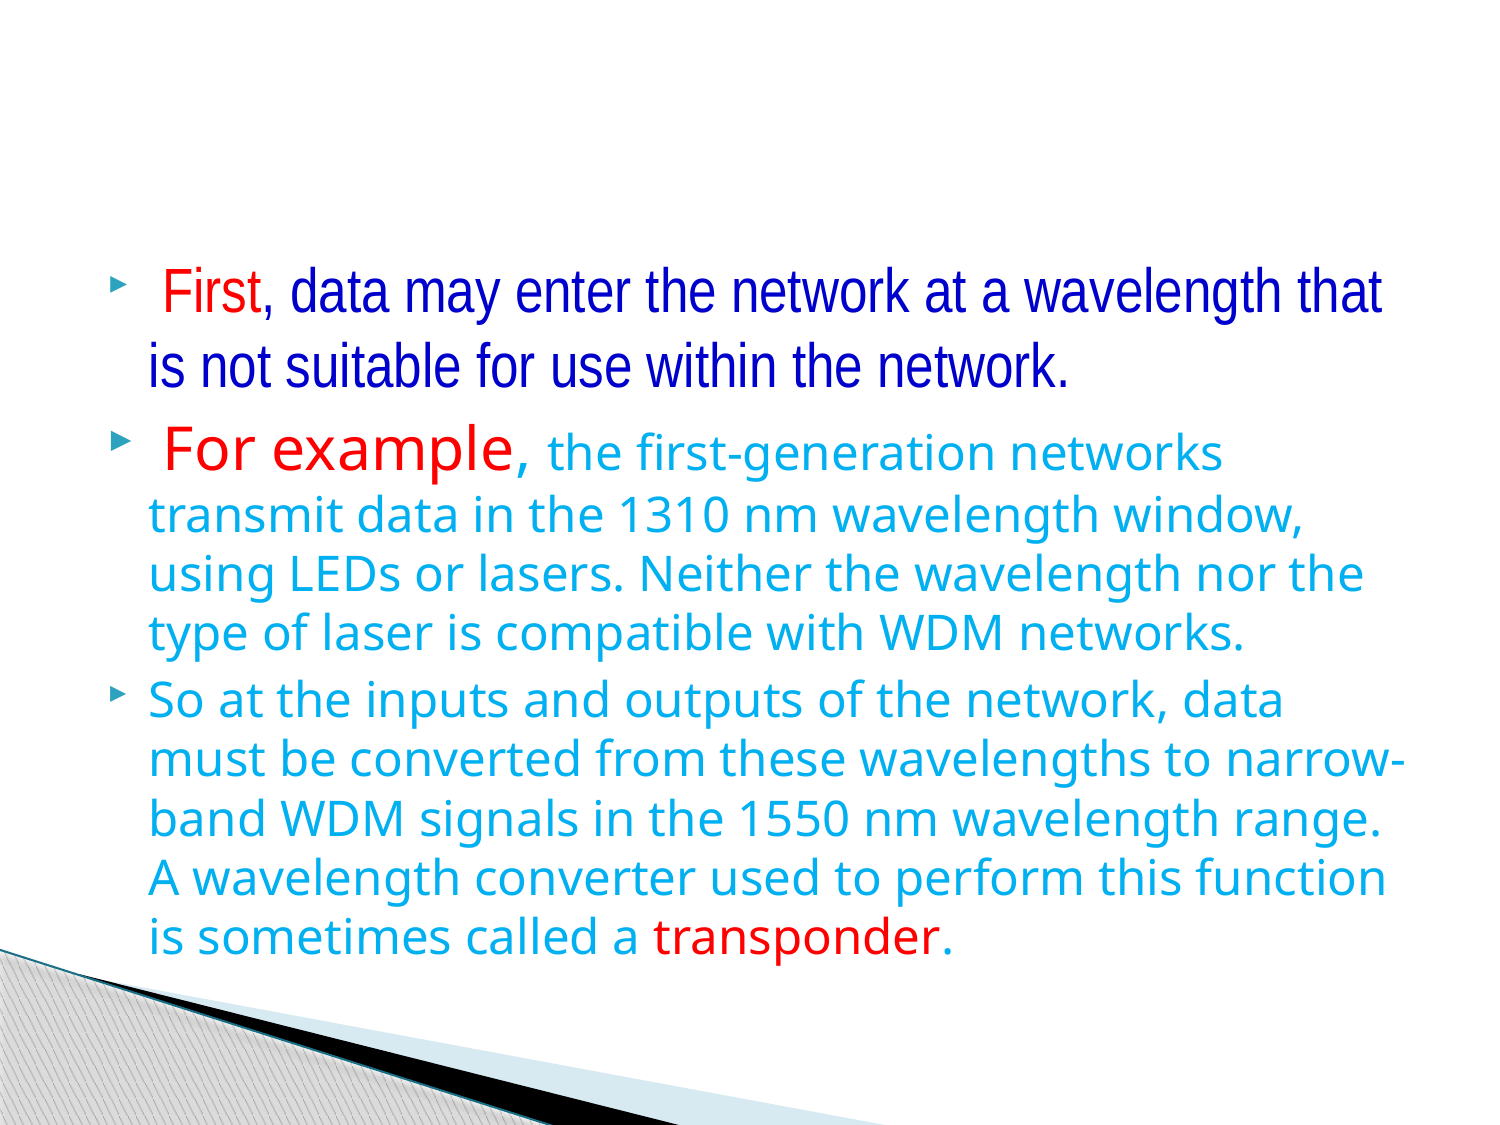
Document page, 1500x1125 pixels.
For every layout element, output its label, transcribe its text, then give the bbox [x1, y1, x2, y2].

list First, data may enter the network at a wavelength that is not suitable for use within the network. For example, the first-generation networks transmit data in the 1310 nm wavelength window, using LEDs or lasers. Neither the wavelength nor the type of laser is compatible with WDM networks. So at the inputs and outputs of the network, data must be converted from these wavelengths to narrow-band WDM signals in the 1550 nm wavelength range. A wavelength converter used to perform this function is sometimes called a transponder. [75, 243, 1425, 986]
